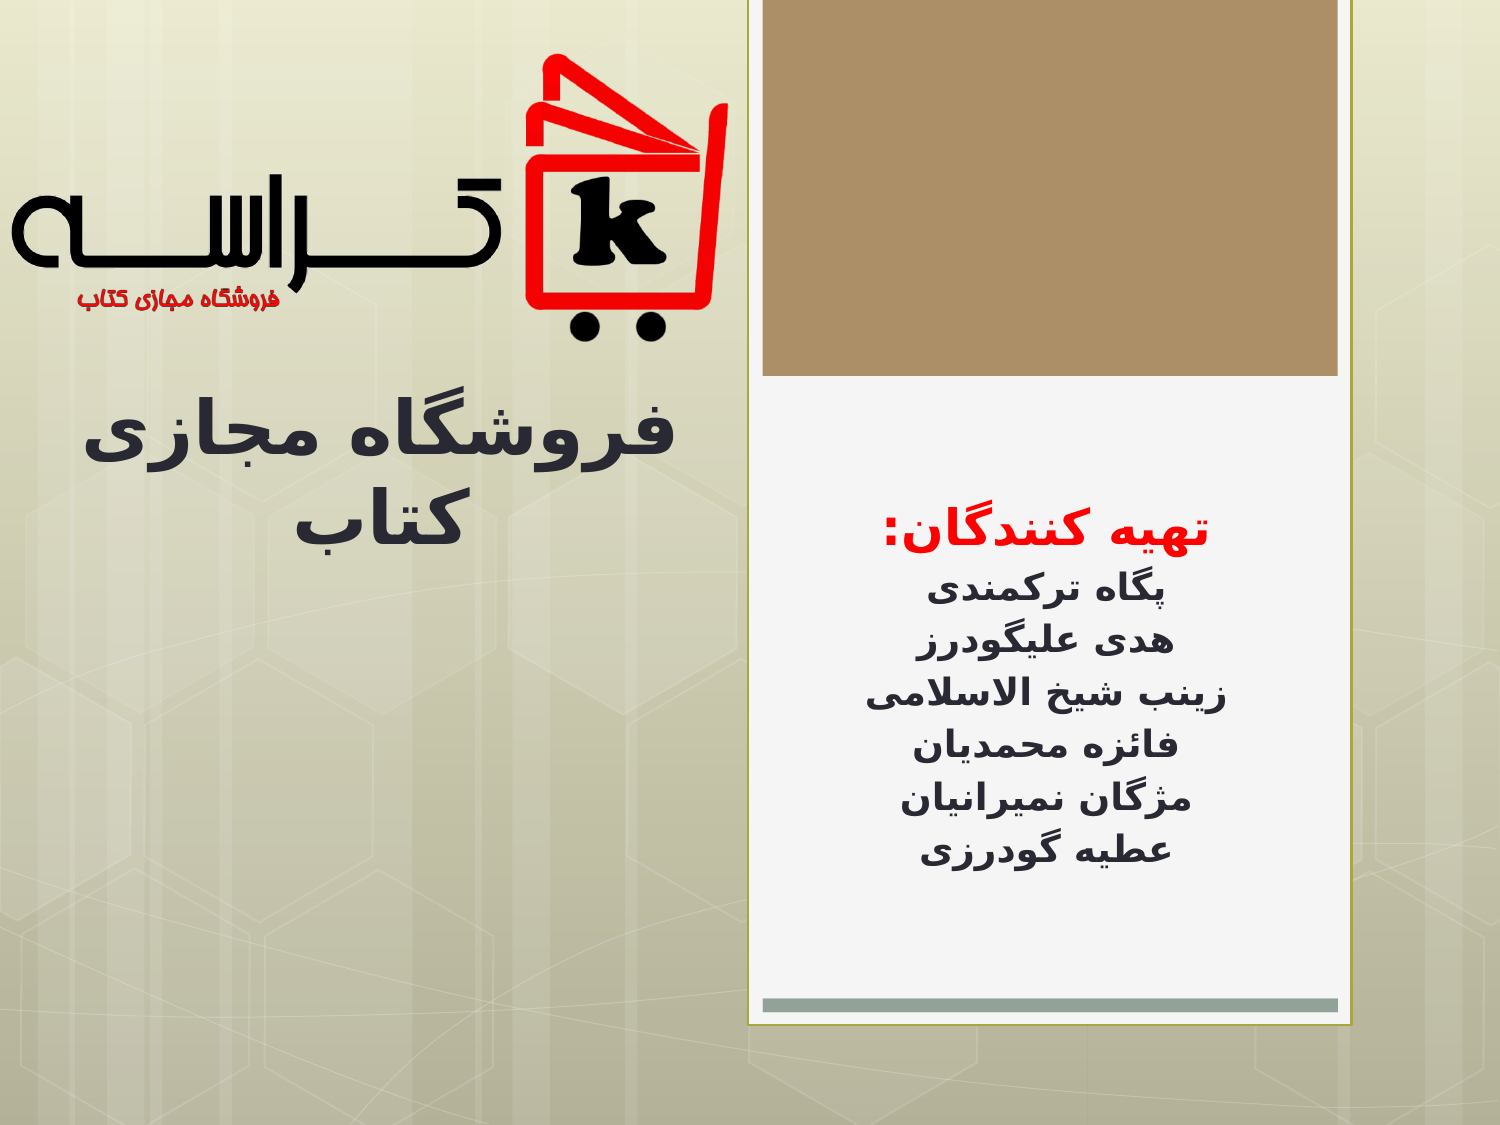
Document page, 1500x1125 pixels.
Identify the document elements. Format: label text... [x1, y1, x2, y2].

picture [0, 0, 932, 504]
subtitle تهیه کنندگان: پگاه ترکمندی هدی علیگودرز زینب شیخ الاسلامی فائزه محمدیان مژگان نمیرانیان عطیه گودرزی [774, 487, 1318, 1125]
title فروشگاه مجازی کتاب [0, 514, 774, 567]
